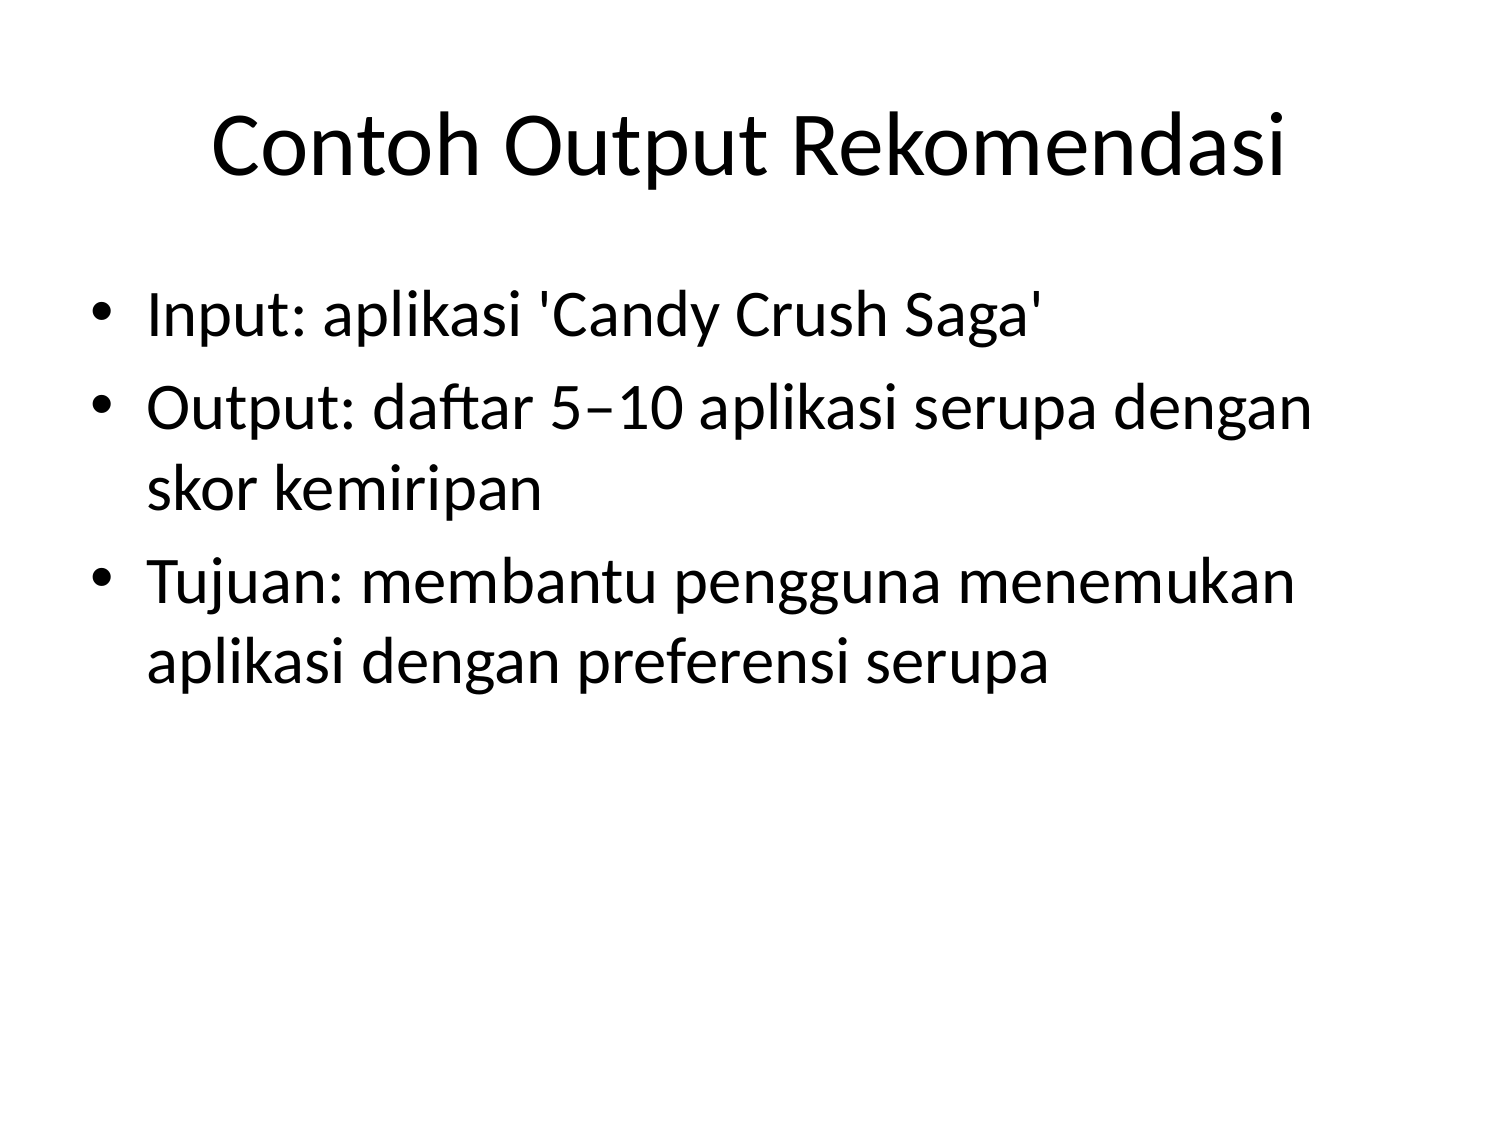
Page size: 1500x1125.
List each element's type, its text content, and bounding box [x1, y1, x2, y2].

list Input: aplikasi 'Candy Crush Saga' Output: daftar 5–10 aplikasi serupa dengan skor kemiripan Tujuan: membantu pengguna menemukan aplikasi dengan preferensi serupa [75, 262, 1425, 1005]
title Contoh Output Rekomendasi [75, 45, 1425, 233]
